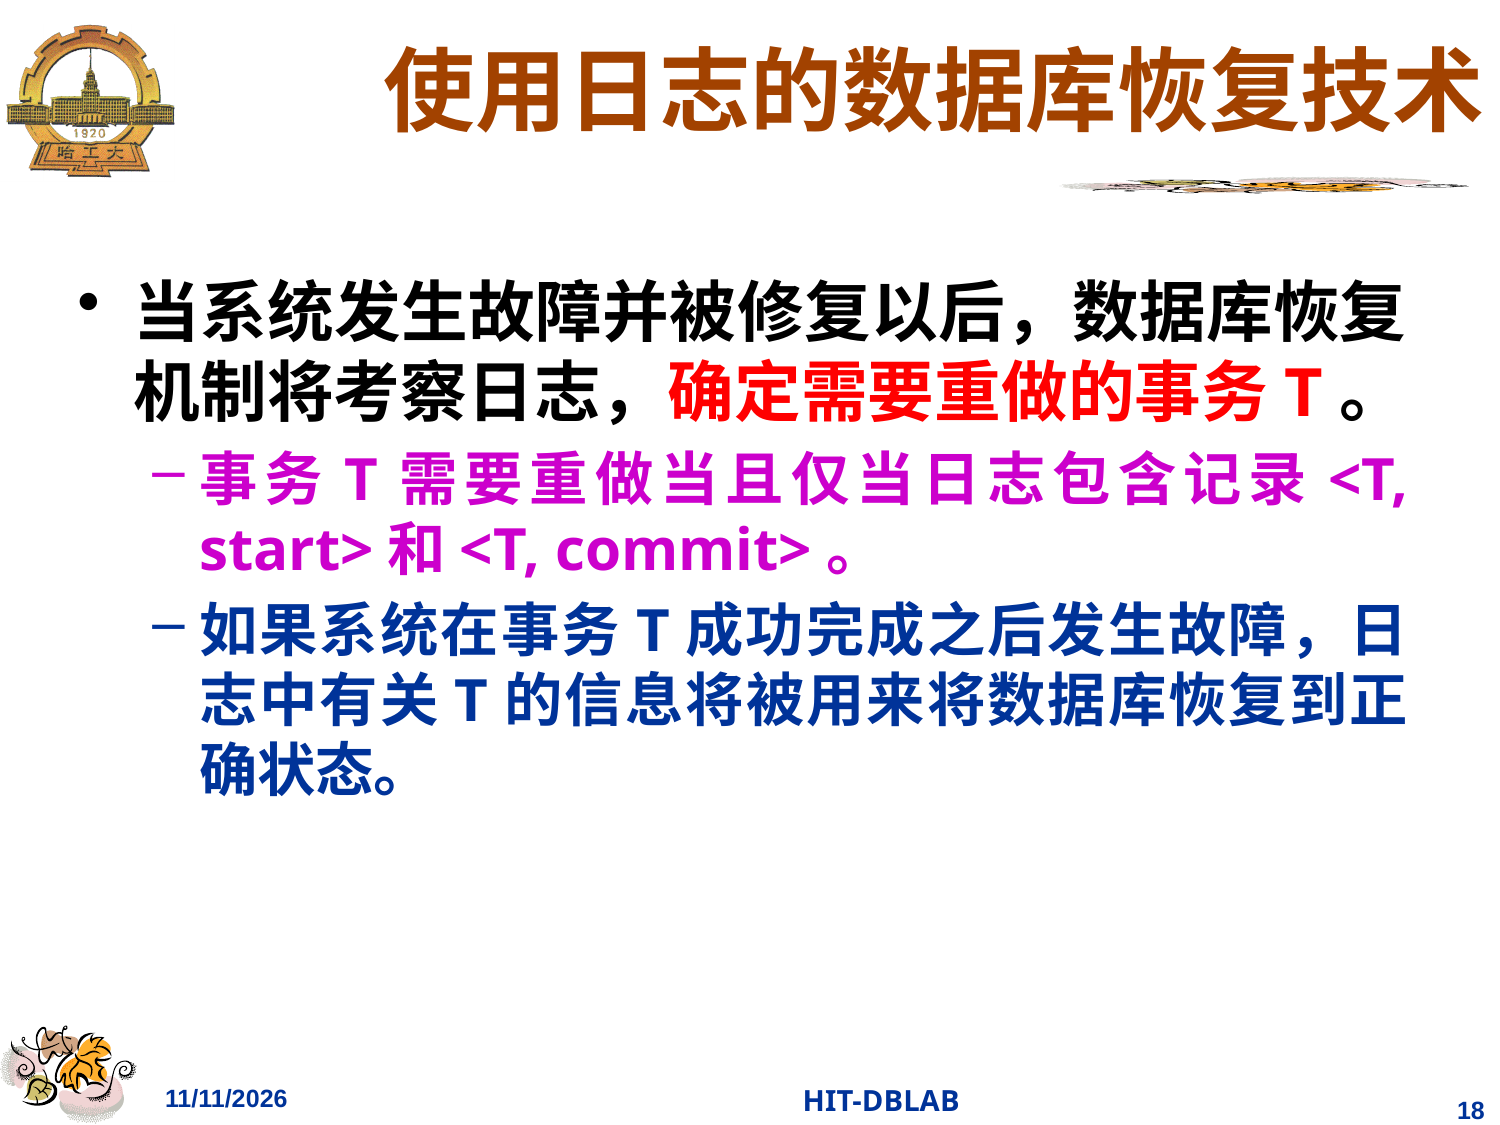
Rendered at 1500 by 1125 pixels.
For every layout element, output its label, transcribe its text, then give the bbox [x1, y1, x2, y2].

slide_number 18 [1437, 1087, 1500, 1125]
footer HIT-DBLAB [524, 1074, 1238, 1125]
title 使用日志的数据库恢复技术 [206, 0, 1500, 176]
picture [0, 24, 175, 182]
list 当系统发生故障并被修复以后，数据库恢复机制将考察日志，确定需要重做的事务T。 事务T需要重做当且仅当日志包含记录<T, start>和<T, commit>。 如果系统在事务T成功完成之后发生故障，日志中有关T的信息将被用来将数据库恢复到正确状态。 [62, 262, 1424, 1006]
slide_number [149, 1074, 413, 1125]
